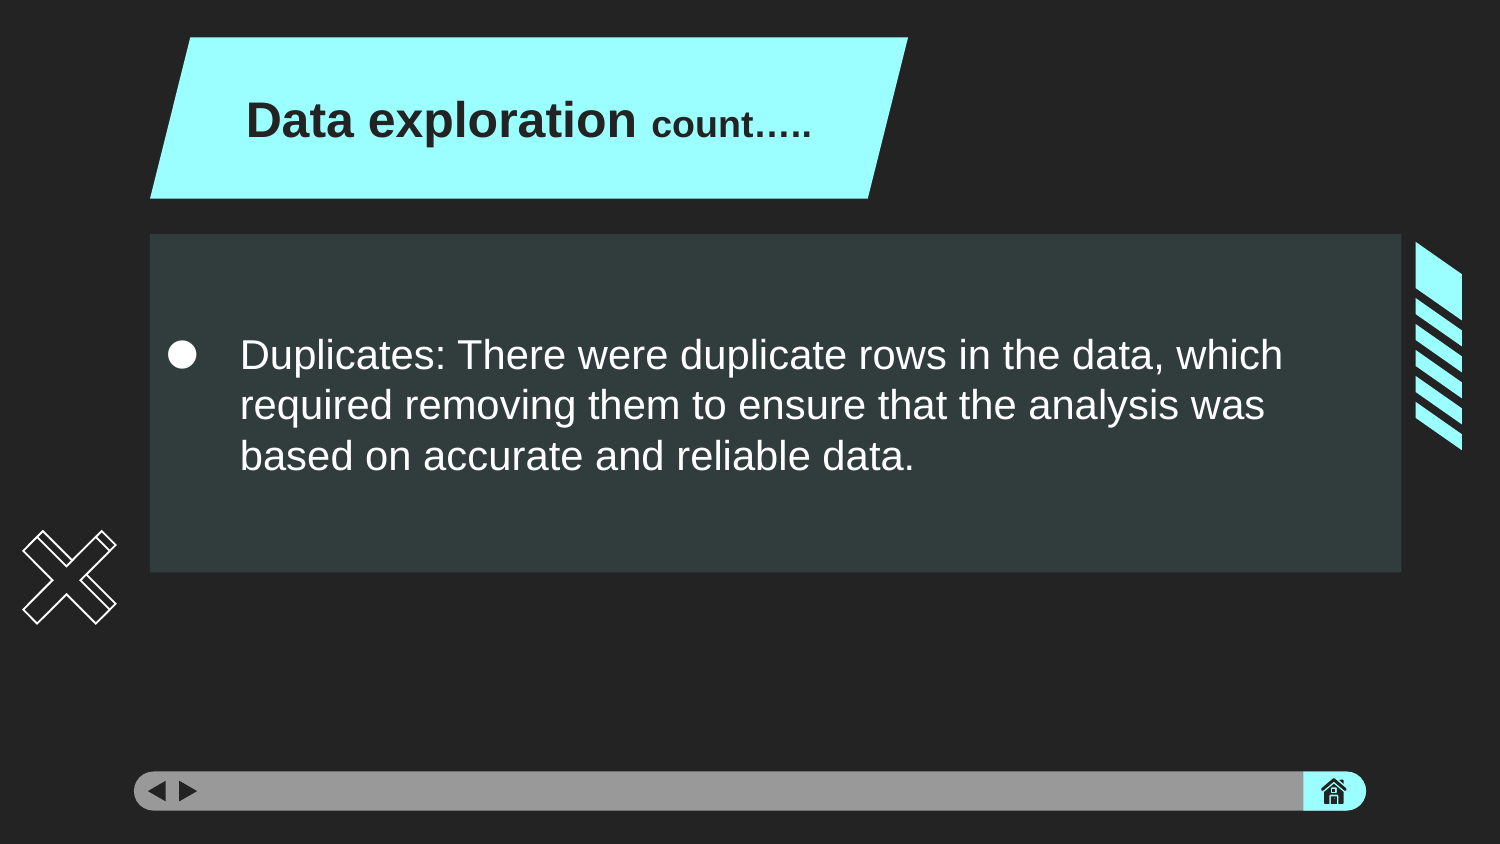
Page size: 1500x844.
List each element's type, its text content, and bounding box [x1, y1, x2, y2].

text_box Duplicates: There were duplicate rows in the data, which required removing them to ensure that the analysis was based on accurate and reliable data. [148, 232, 1404, 575]
text_box Data exploration count….. [147, 35, 911, 201]
